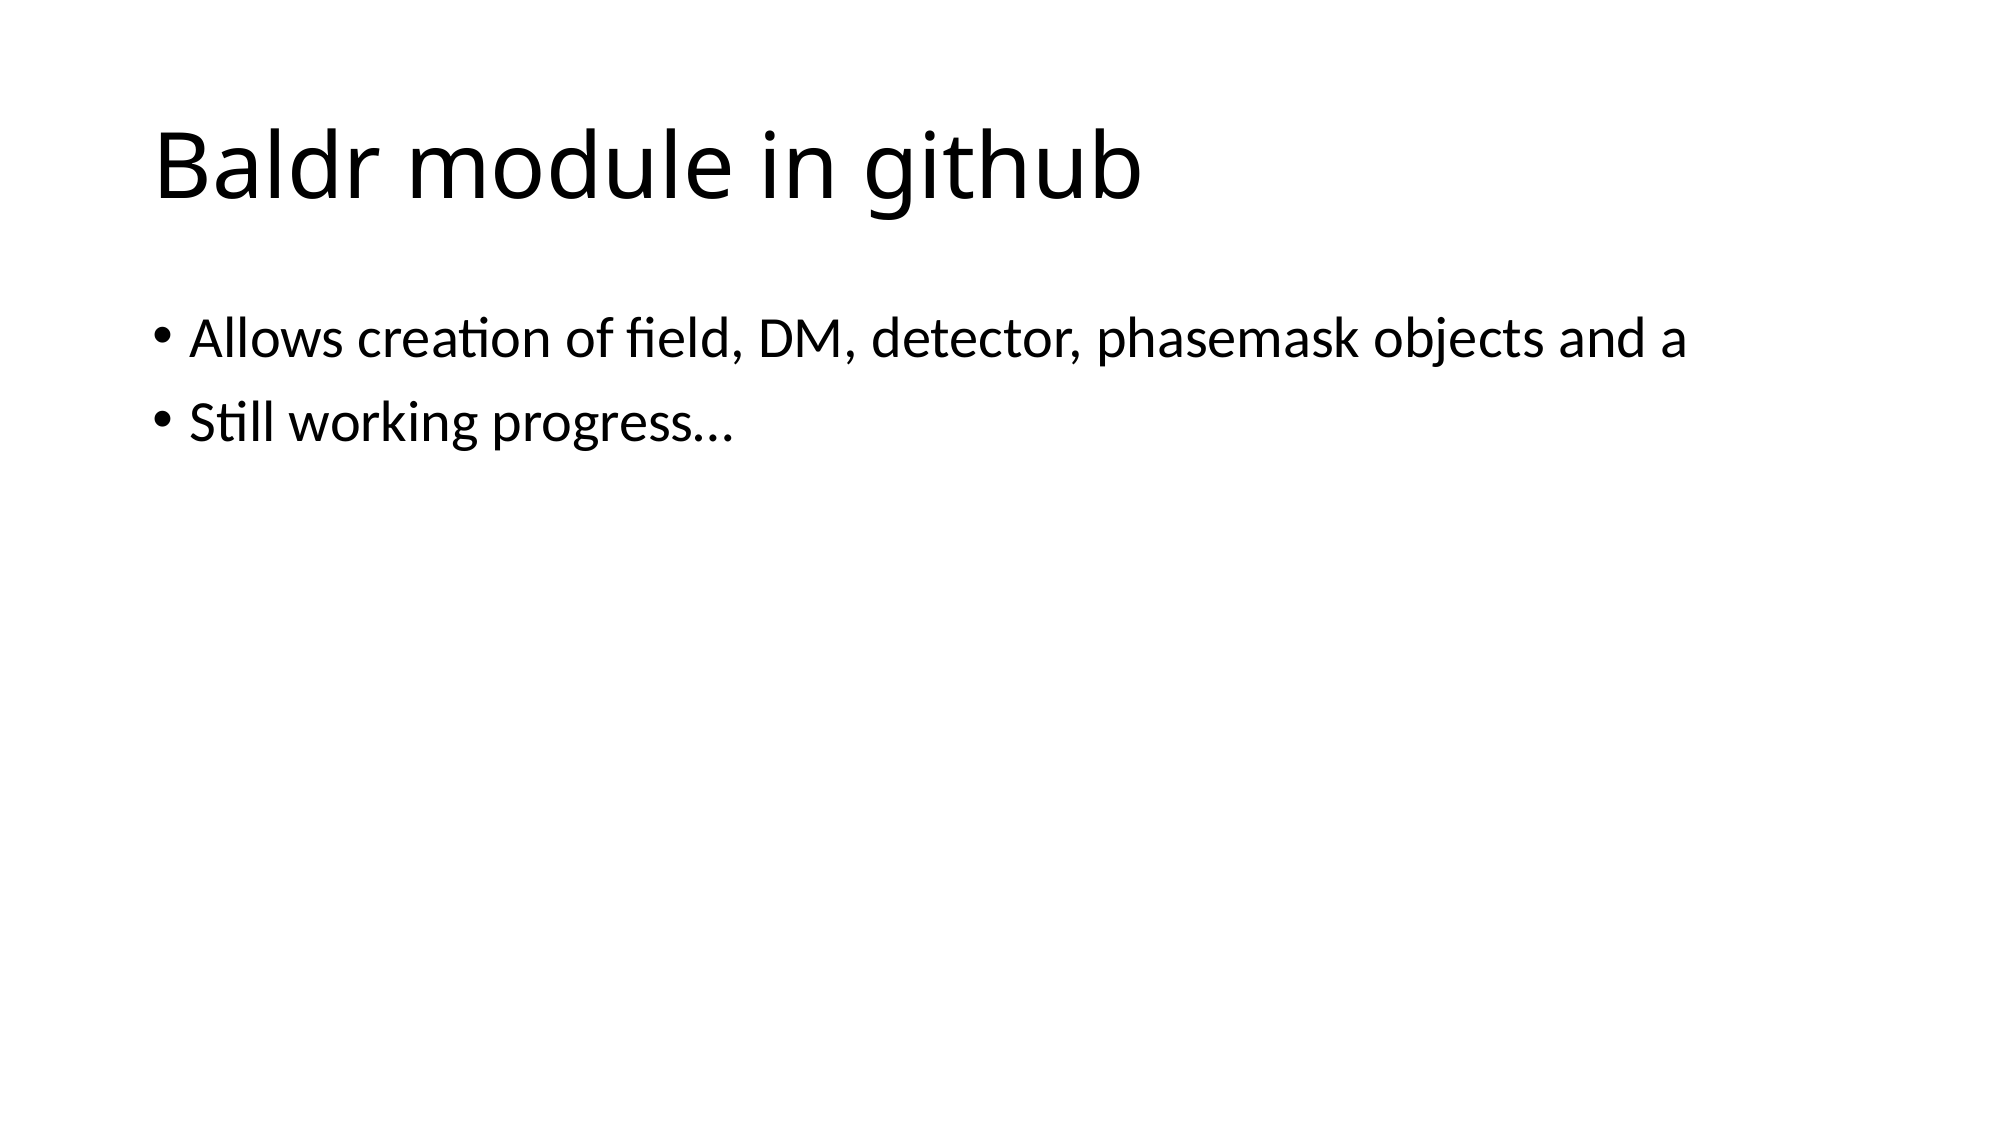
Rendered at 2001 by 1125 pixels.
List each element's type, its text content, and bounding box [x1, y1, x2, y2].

title Baldr module in github [137, 59, 1863, 278]
list Allows creation of field, DM, detector, phasemask objects and a Still working progress… [137, 299, 1863, 1014]
